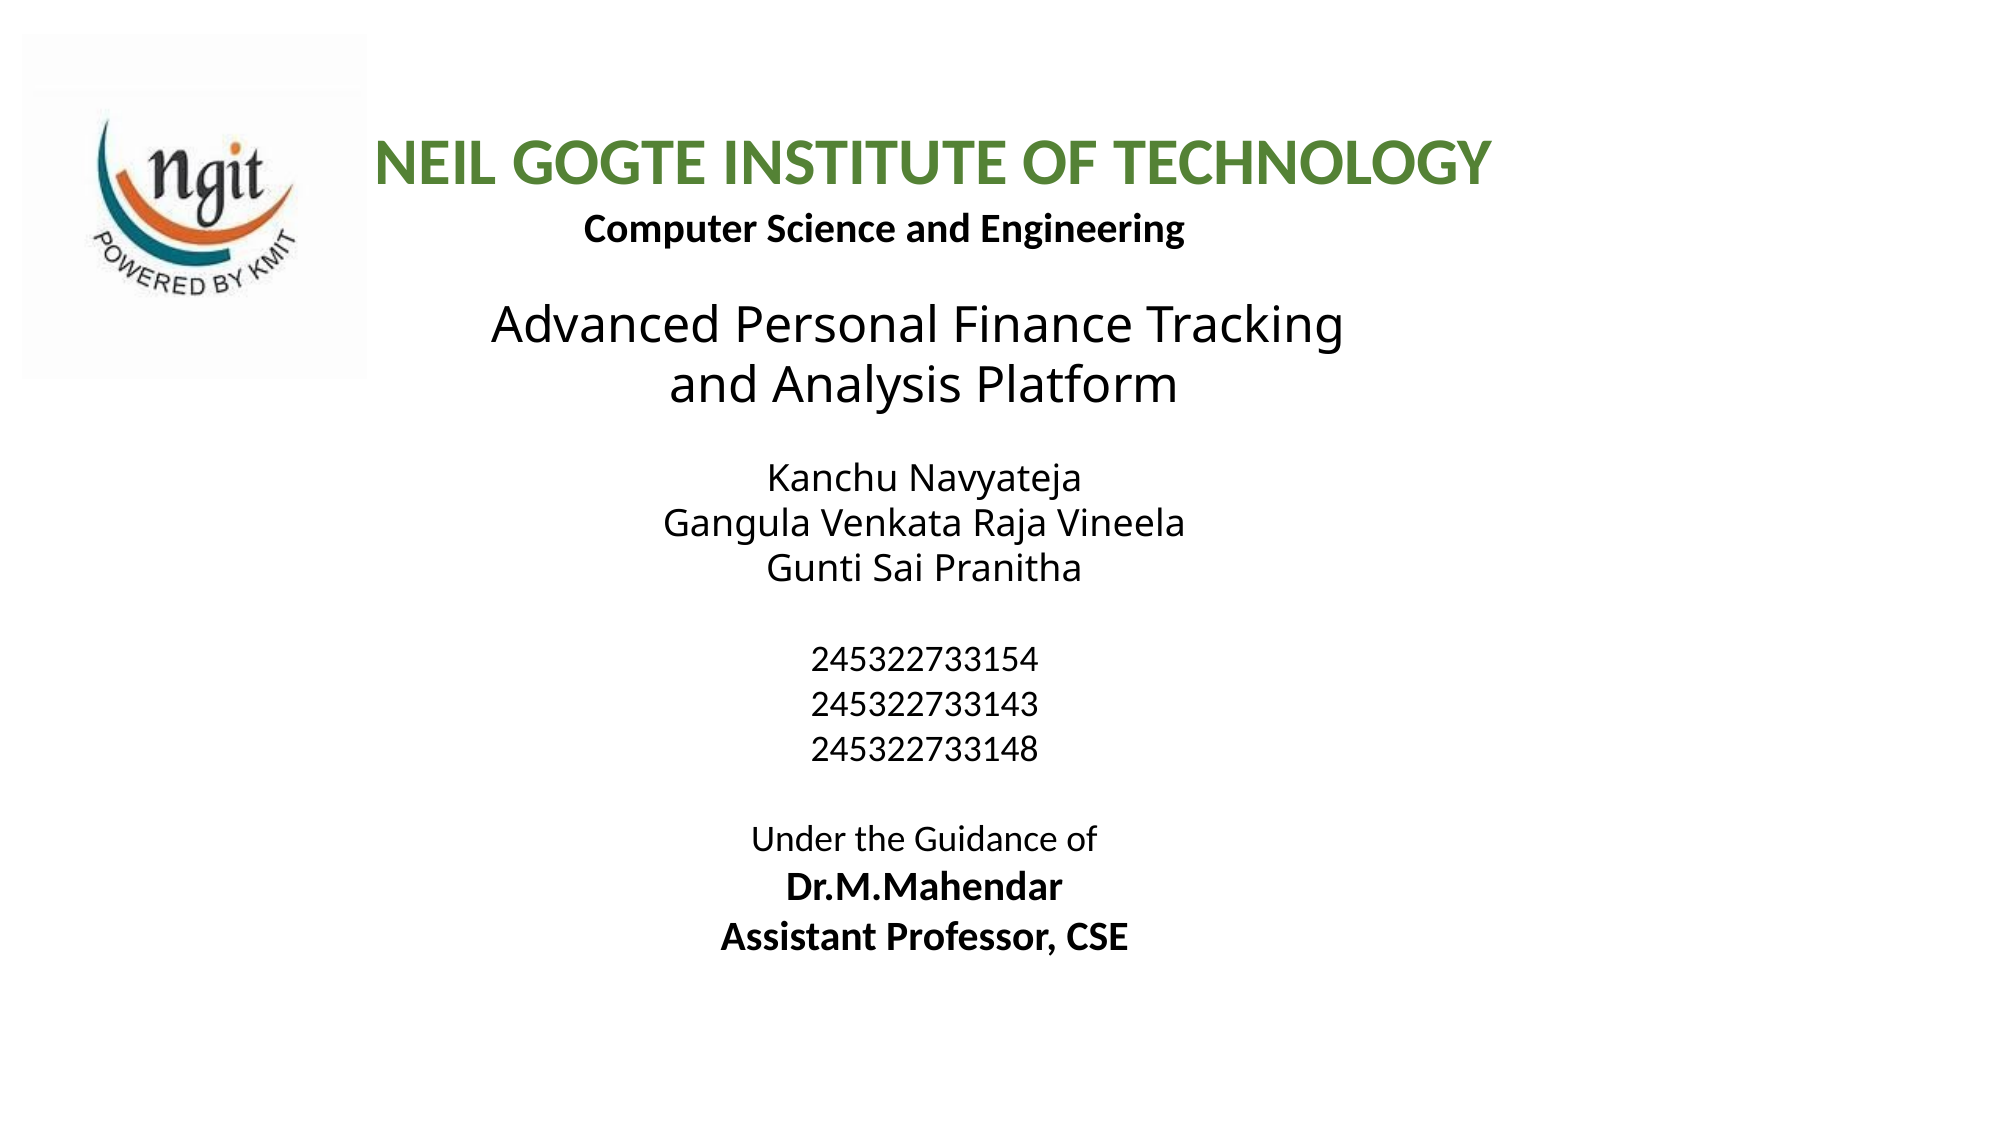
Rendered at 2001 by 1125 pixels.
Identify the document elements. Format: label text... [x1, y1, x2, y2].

text_box NEIL GOGTE INSTITUTE OF TECHNOLOGY [367, 110, 1669, 206]
text_box Computer Science and Engineering [389, 193, 1390, 259]
text_box Kanchu Navyateja Gangula Venkata Raja Vineela Gunti Sai Pranitha 245322733154 245322733143 245322733148 Under the Guidance of Dr.M.Mahendar Assistant Professor, CSE [648, 446, 1202, 967]
picture [22, 34, 367, 379]
text_box Advanced Personal Finance Tracking and Analysis Platform [0, 285, 1850, 420]
